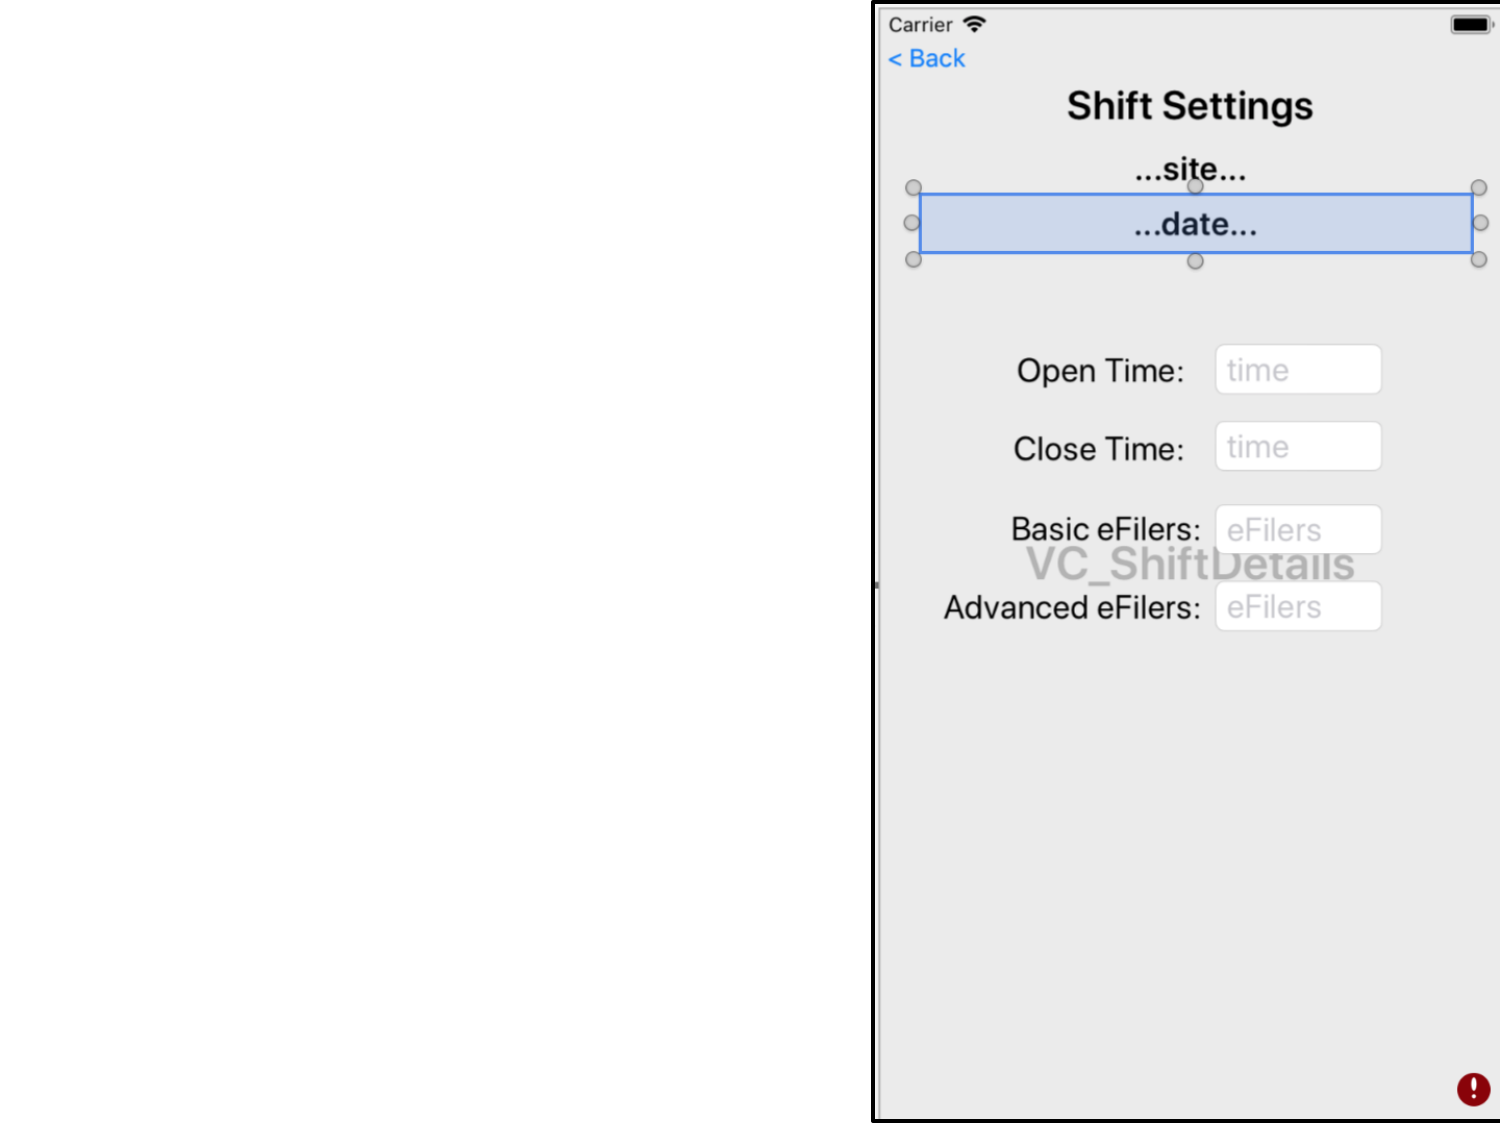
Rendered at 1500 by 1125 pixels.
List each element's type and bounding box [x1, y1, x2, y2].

picture [874, 3, 1500, 1119]
